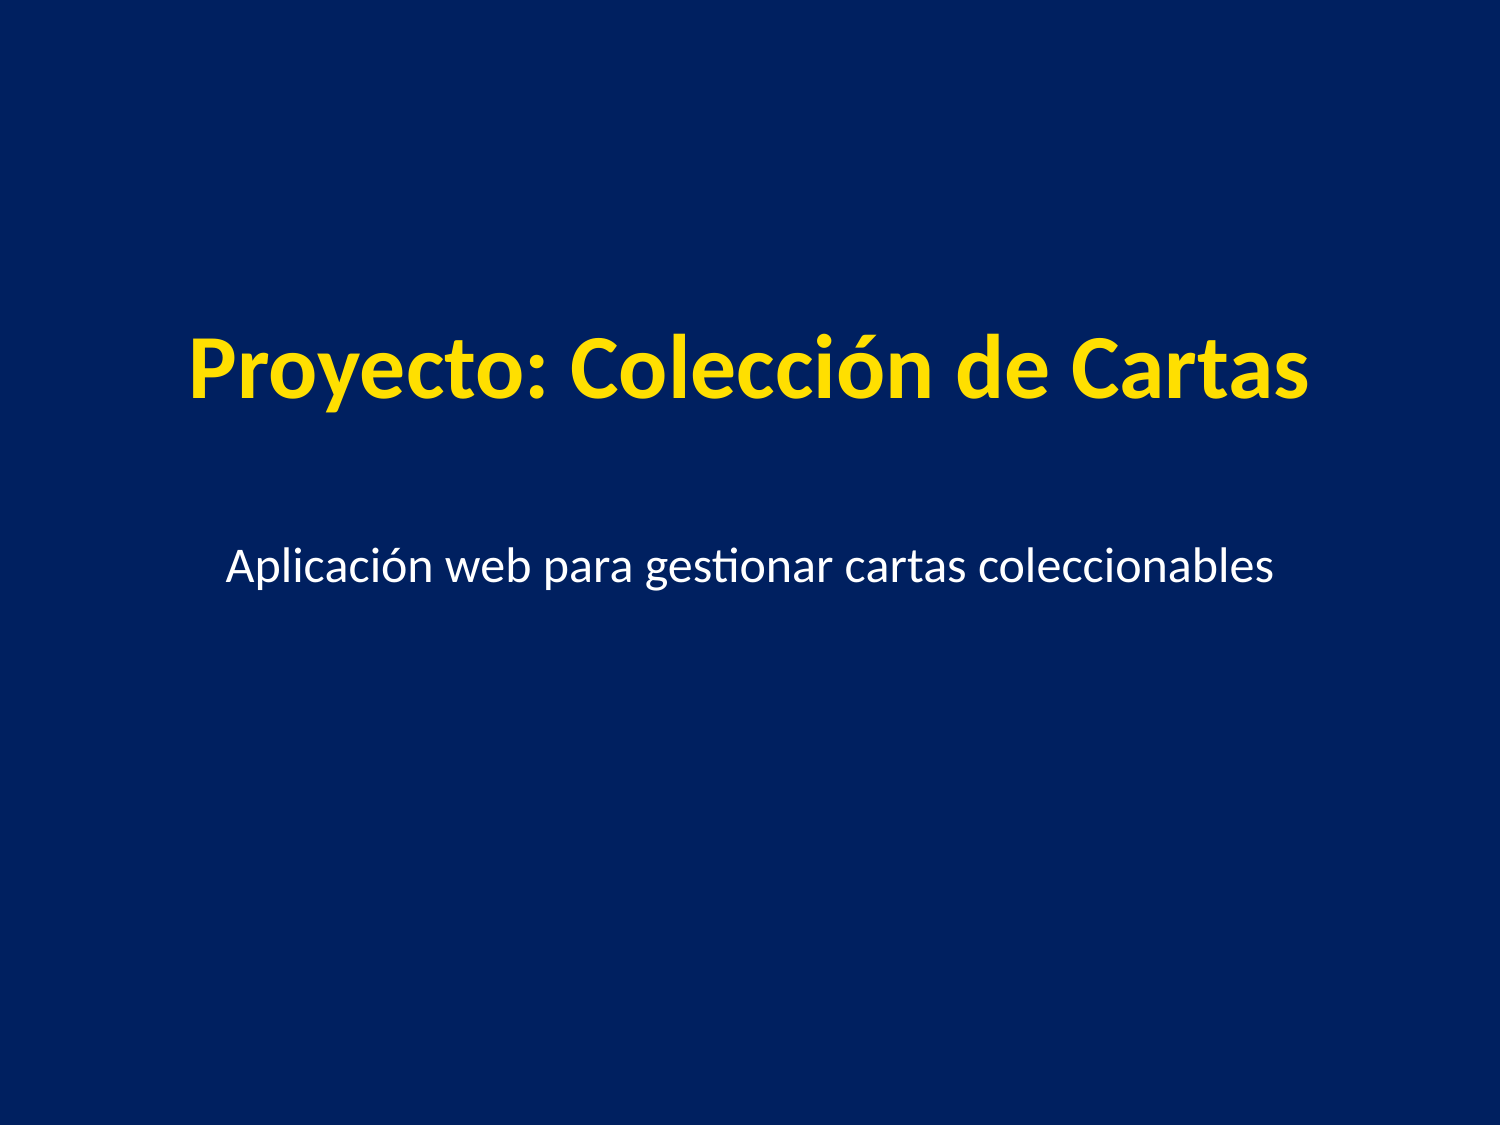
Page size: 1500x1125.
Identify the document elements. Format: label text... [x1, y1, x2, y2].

text_box Proyecto: Colección de Cartas [173, 299, 1327, 425]
text_box Aplicación web para gestionar cartas coleccionables [210, 524, 1290, 600]
